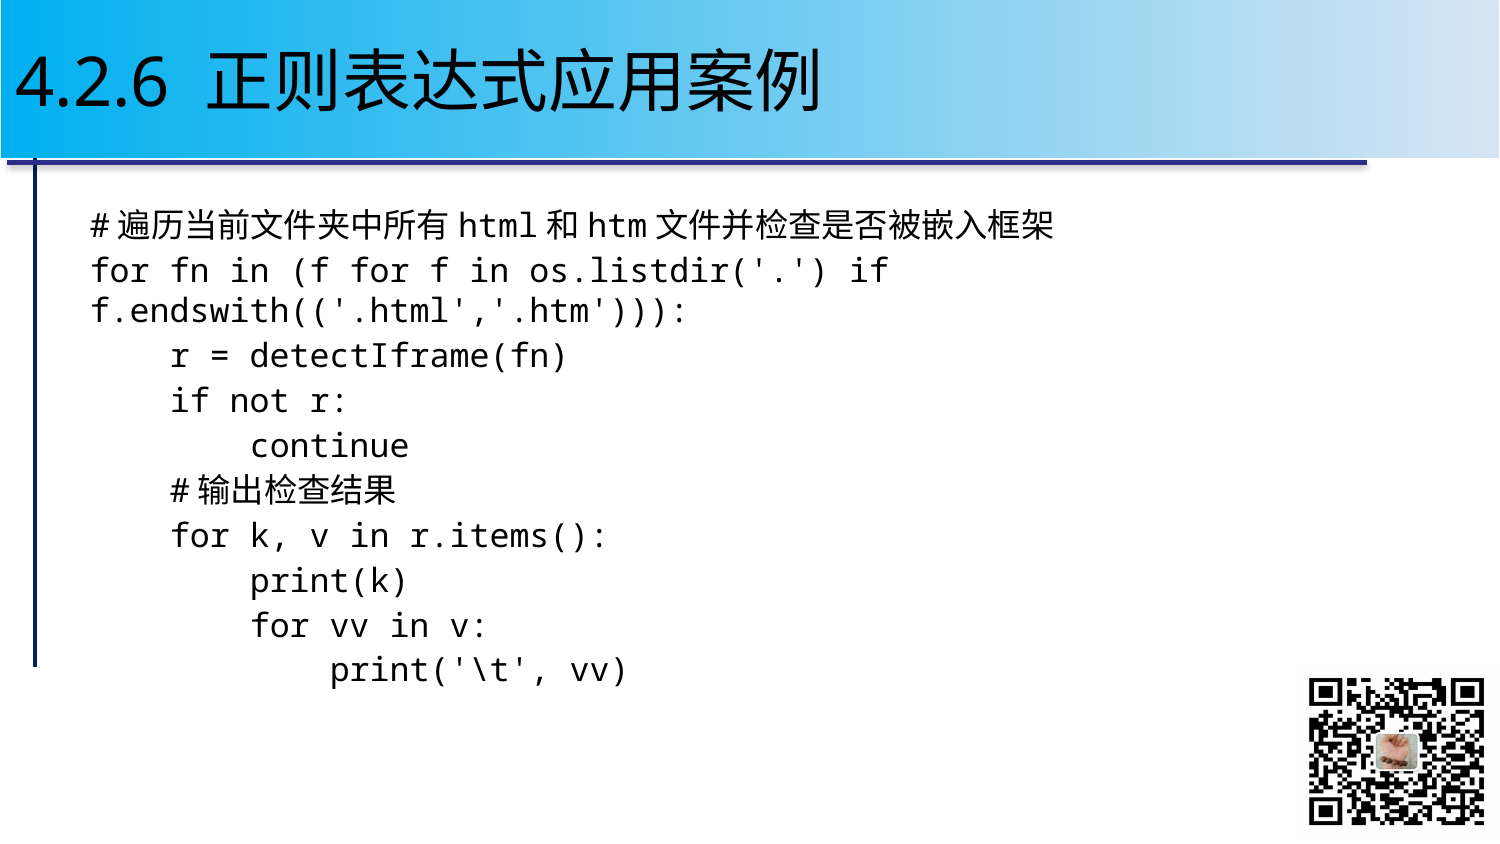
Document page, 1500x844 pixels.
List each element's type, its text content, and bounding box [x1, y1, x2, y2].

title 4.2.6 正则表达式应用案例 [0, 0, 1499, 158]
picture [1295, 666, 1498, 837]
list #遍历当前文件夹中所有html和htm文件并检查是否被嵌入框架 for fn in (f for f in os.listdir('.') if f.endswith(('.html','.htm'))): r = detectIframe(fn) if not r: continue #输出检查结果 for k, v in r.items(): print(k) for vv in v: print('\t', vv) [74, 196, 1426, 755]
slide_number [1074, 768, 1425, 828]
